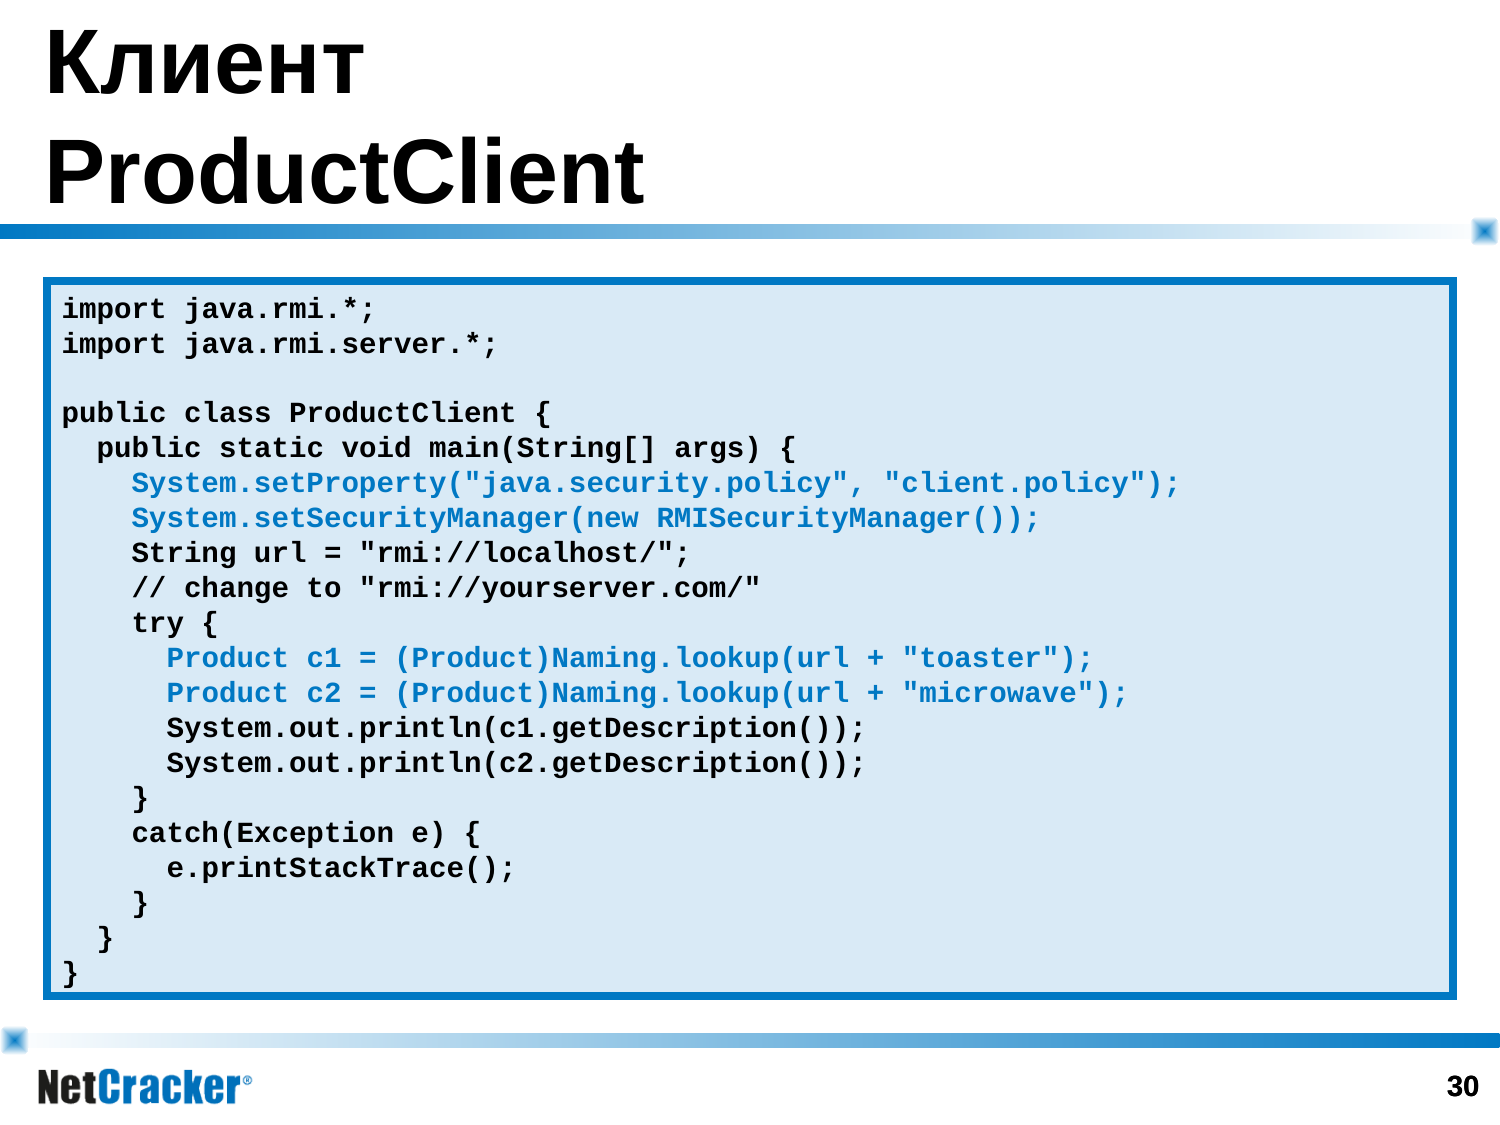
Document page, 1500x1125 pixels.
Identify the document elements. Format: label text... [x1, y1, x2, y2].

text_box 29 [1144, 1034, 1495, 1110]
picture [34, 1063, 256, 1118]
text_box import java.rmi.*; import java.rmi.server.*; public class ProductClient { public static void main(String[] args) { System.setProperty("java.security.policy", "client.policy"); System.setSecurityManager(new RMISecurityManager()); String url = "rmi://localhost/"; // change to "rmi://yourserver.com/" try { Product c1 = (Product)Naming.lookup(url + "toaster"); Product c2 = (Product)Naming.lookup(url + "microwave"); System.out.println(c1.getDescription()); System.out.println(c2.getDescription()); } catch(Exception e) { e.printStackTrace(); } } } [46, 281, 1454, 997]
title Клиент ProductClient [29, 0, 1470, 225]
